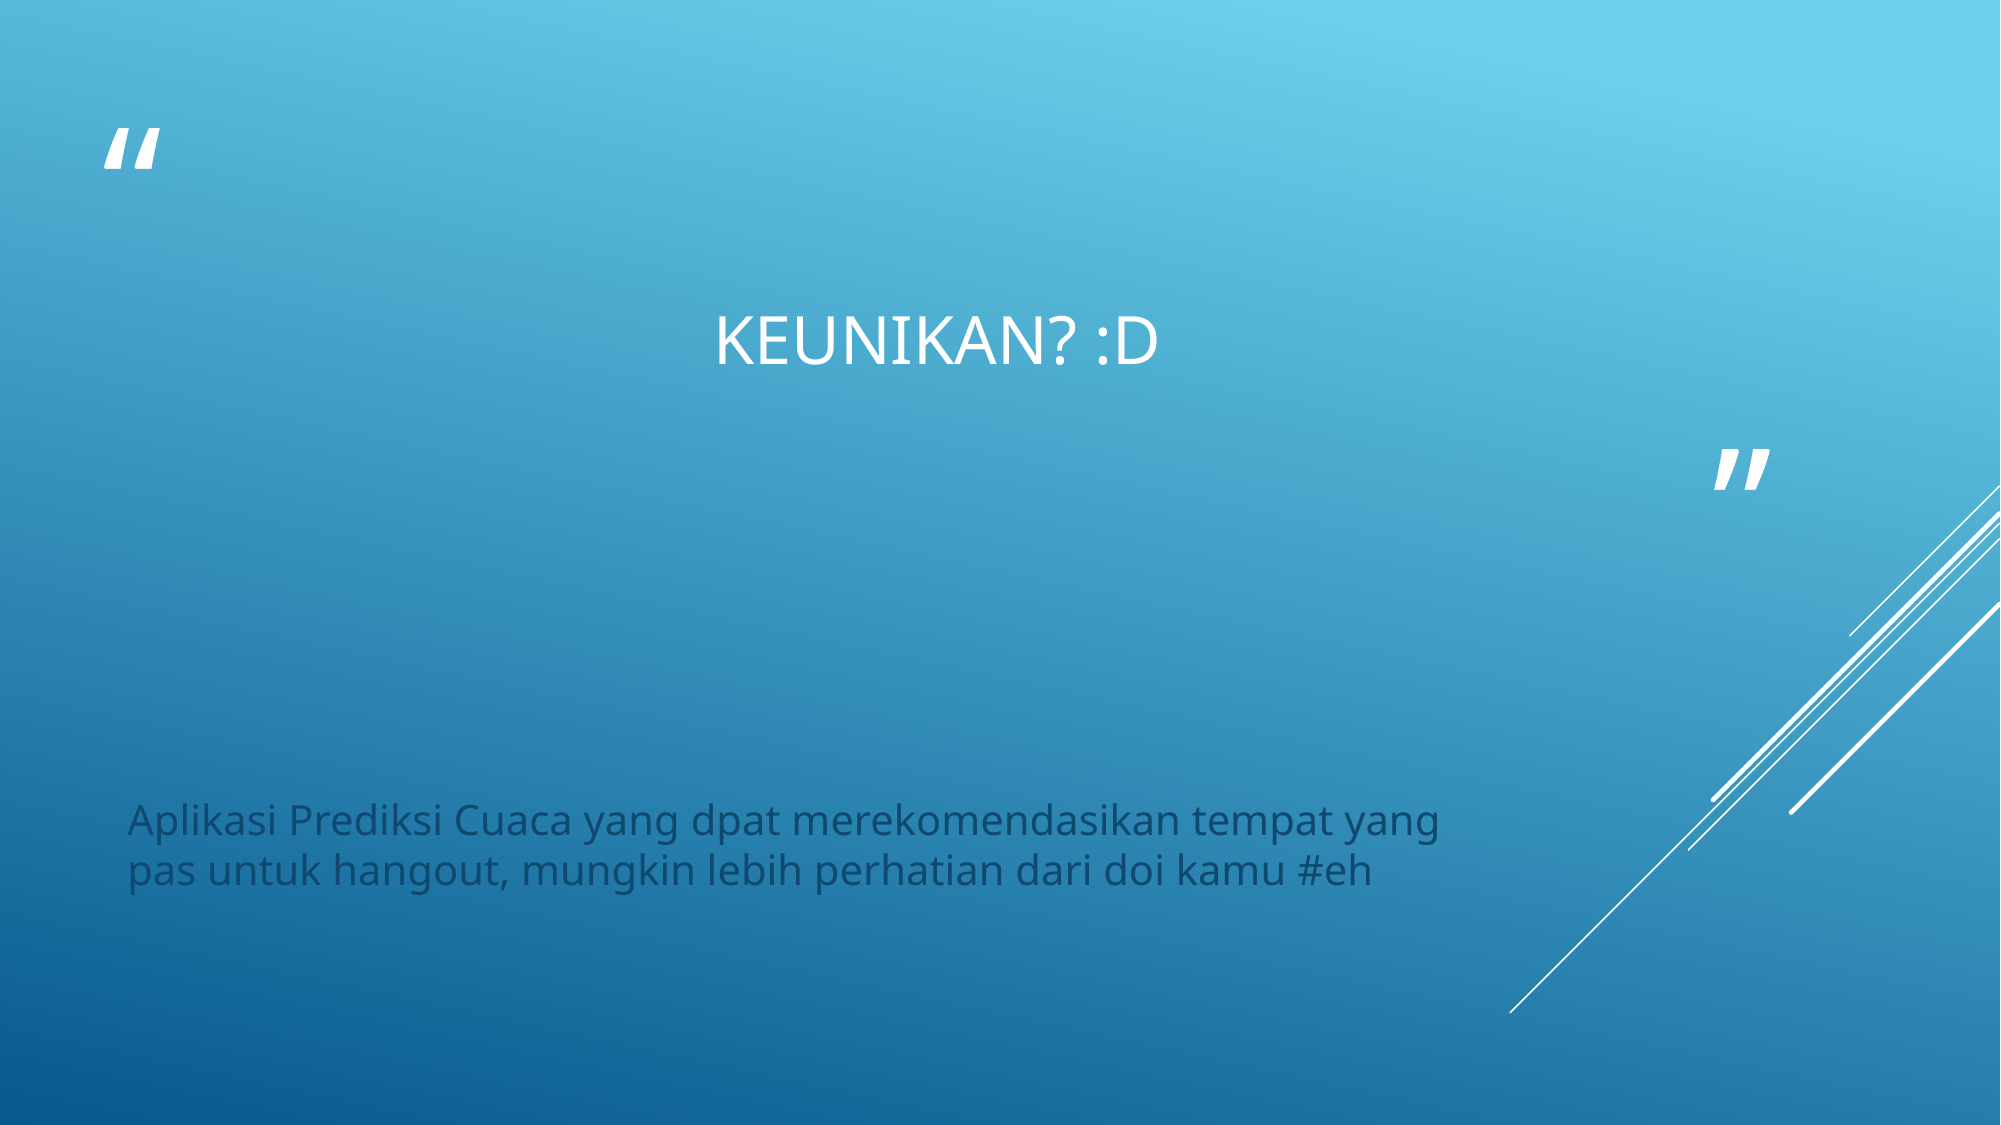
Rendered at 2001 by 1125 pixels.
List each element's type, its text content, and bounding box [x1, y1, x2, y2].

title Keunikan? :D [187, 112, 1688, 563]
list Aplikasi Prediksi Cuaca yang dpat merekomendasikan tempat yang pas untuk hangout, mungkin lebih perhatian dari doi kamu #eh [112, 705, 1513, 982]
